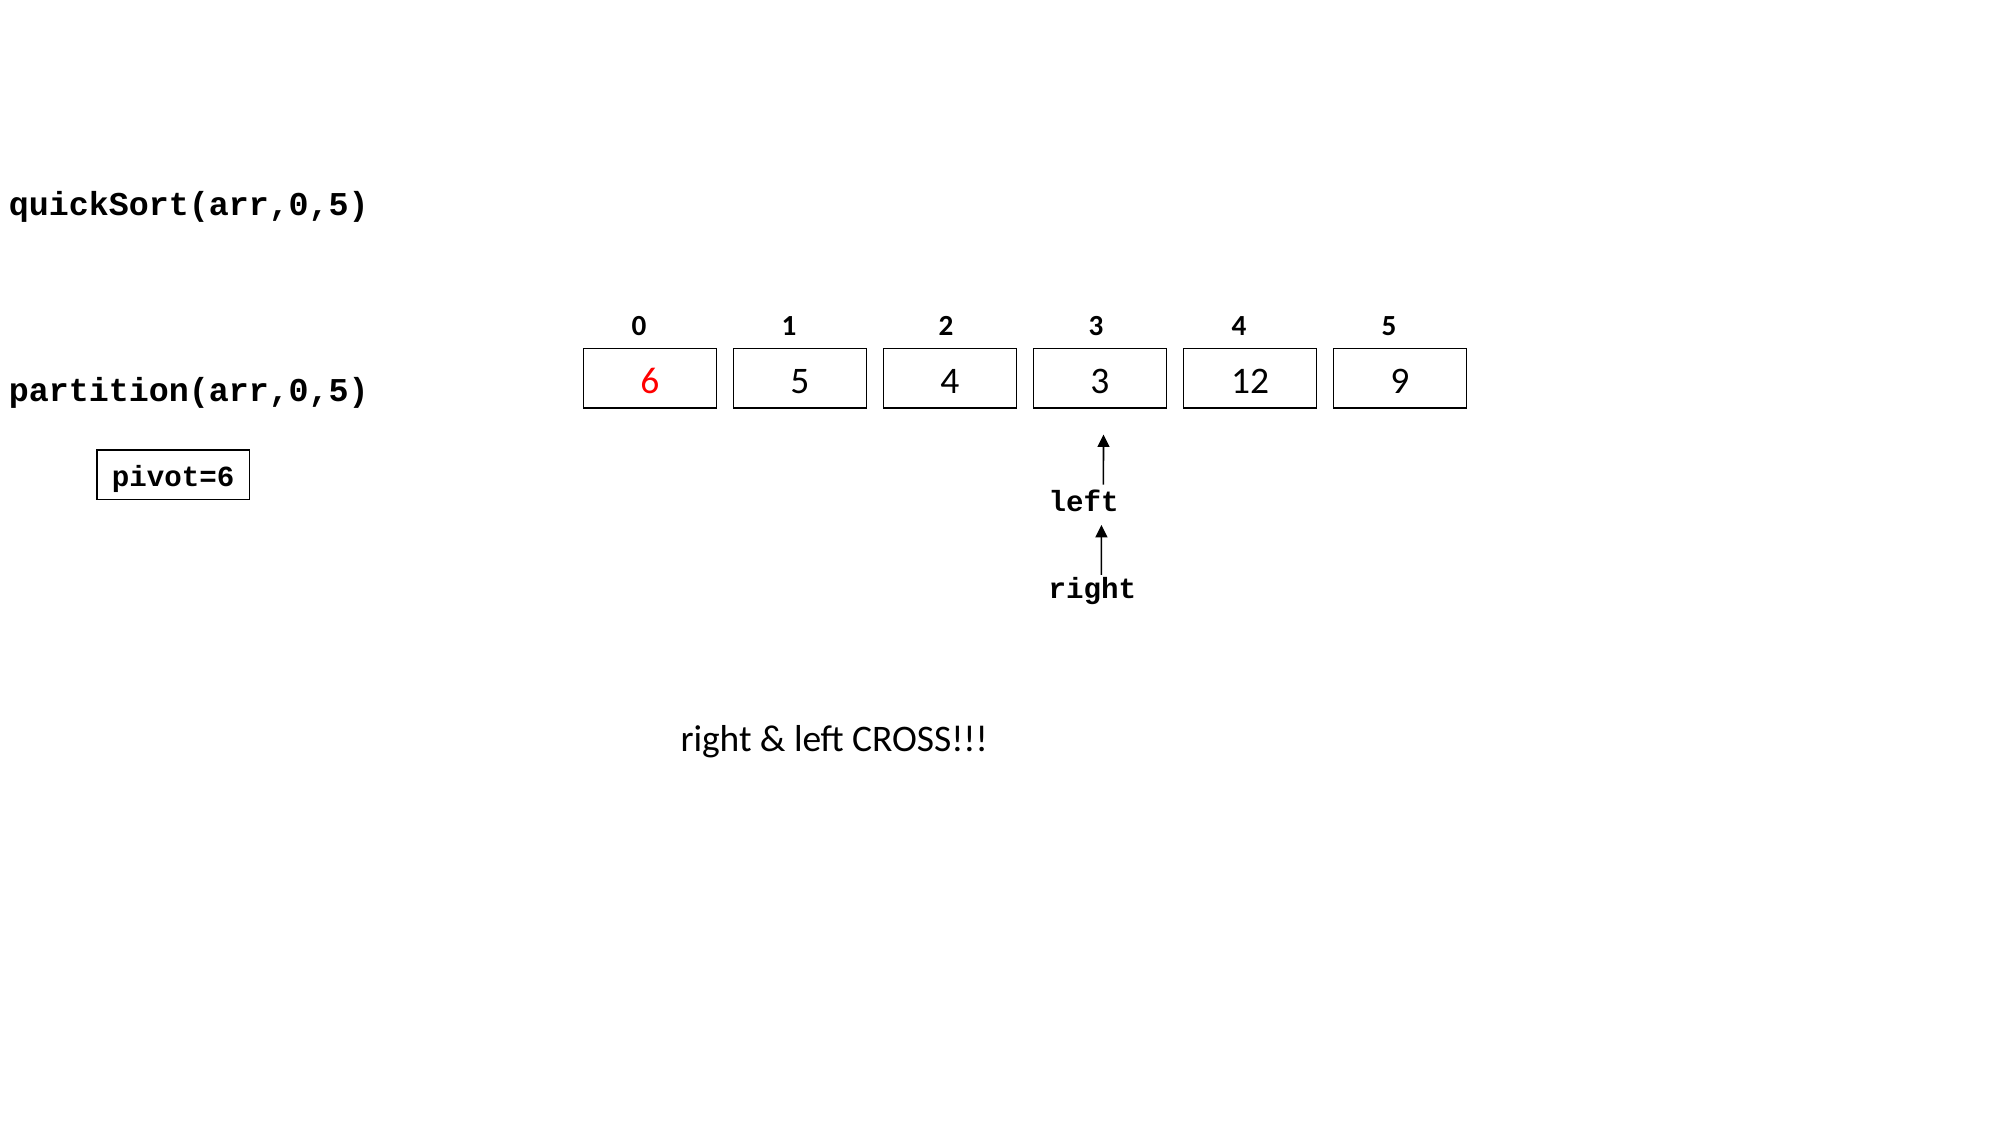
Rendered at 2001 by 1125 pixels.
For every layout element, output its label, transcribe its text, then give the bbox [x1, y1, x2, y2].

text_box pivot=6 [97, 449, 250, 500]
text_box left [1033, 474, 1134, 525]
text_box 4 [883, 348, 1017, 409]
text_box 0 [616, 298, 662, 349]
text_box 4 [1216, 298, 1262, 349]
text_box [1095, 525, 1108, 575]
text_box 2 [923, 298, 969, 349]
text_box 6 [583, 348, 717, 409]
text_box 3 [1033, 348, 1167, 409]
text_box 9 [1333, 348, 1467, 409]
text_box right & left CROSS!!! [665, 706, 1004, 812]
text_box 5 [1366, 298, 1412, 349]
text_box 1 [766, 298, 812, 349]
text_box partition(arr,0,5) [0, 360, 384, 416]
text_box [1097, 434, 1110, 485]
text_box 12 [1183, 348, 1317, 409]
text_box 5 [733, 348, 867, 409]
text_box 3 [1073, 298, 1119, 349]
text_box quickSort(arr,0,5) [0, 174, 384, 230]
text_box right [1033, 562, 1152, 613]
